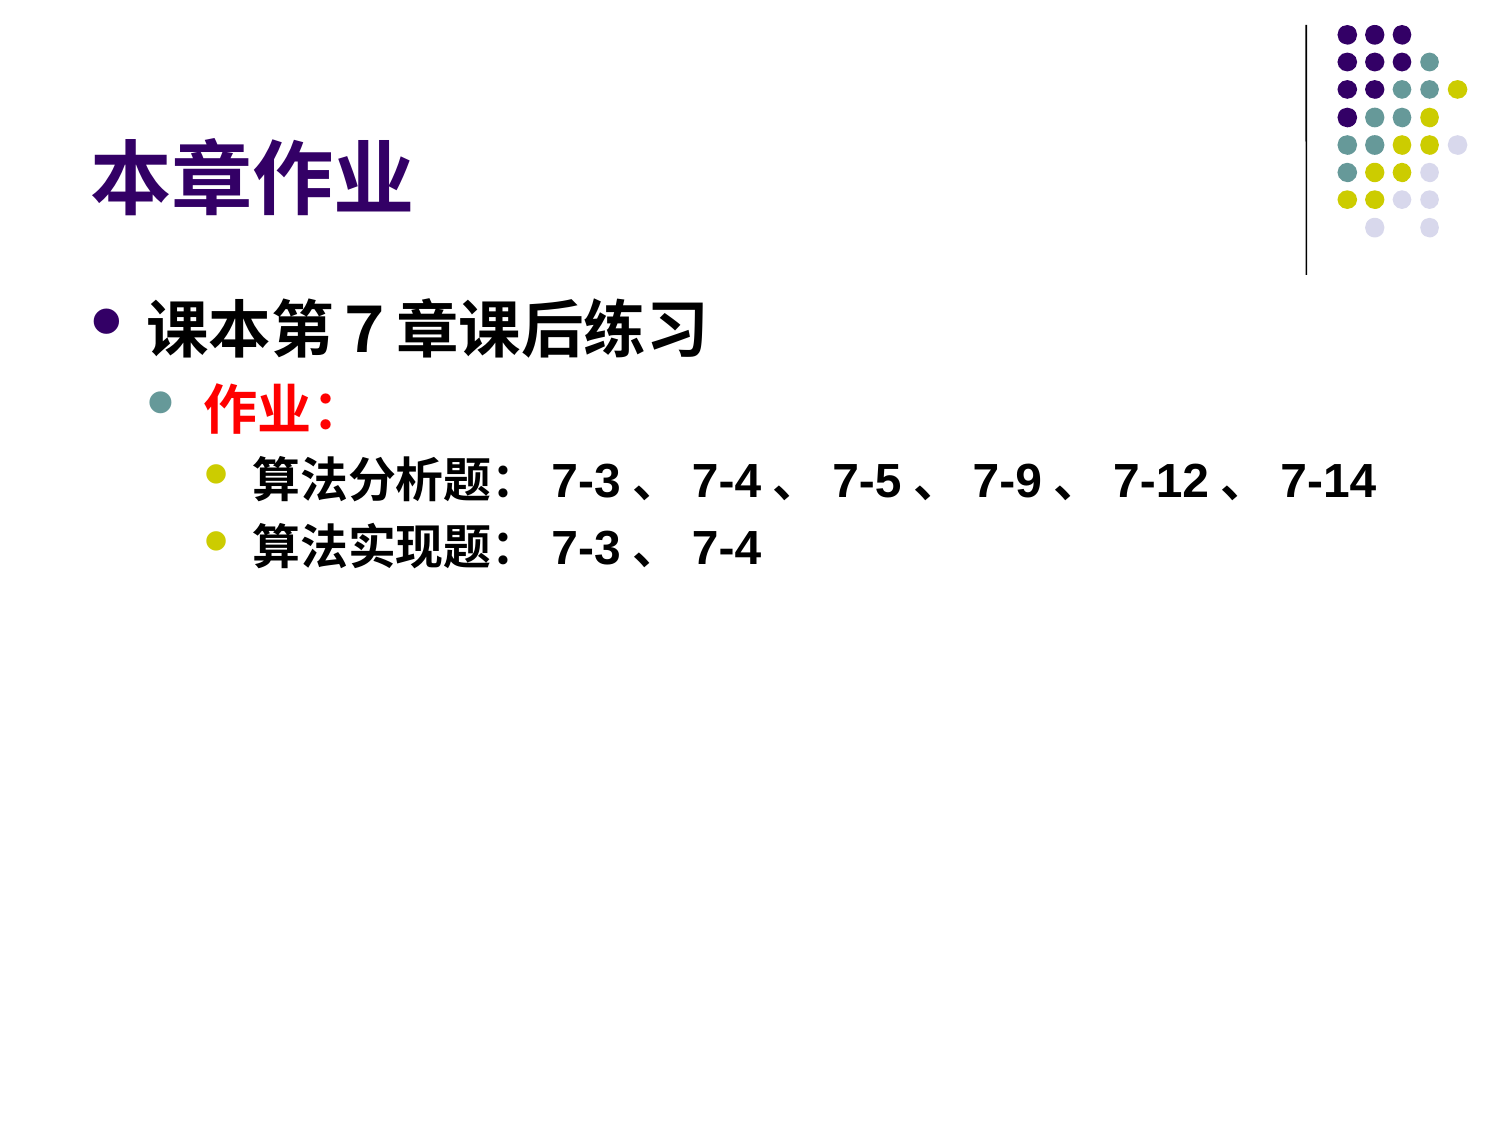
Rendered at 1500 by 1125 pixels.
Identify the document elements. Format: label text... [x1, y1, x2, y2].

list 课本第７章课后练习 作业： 算法分析题：7-3、7-4、7-5、7-9、7-12、7-14 算法实现题：7-3、7-4 [74, 281, 1463, 1063]
title 本章作业 [74, 19, 1313, 233]
